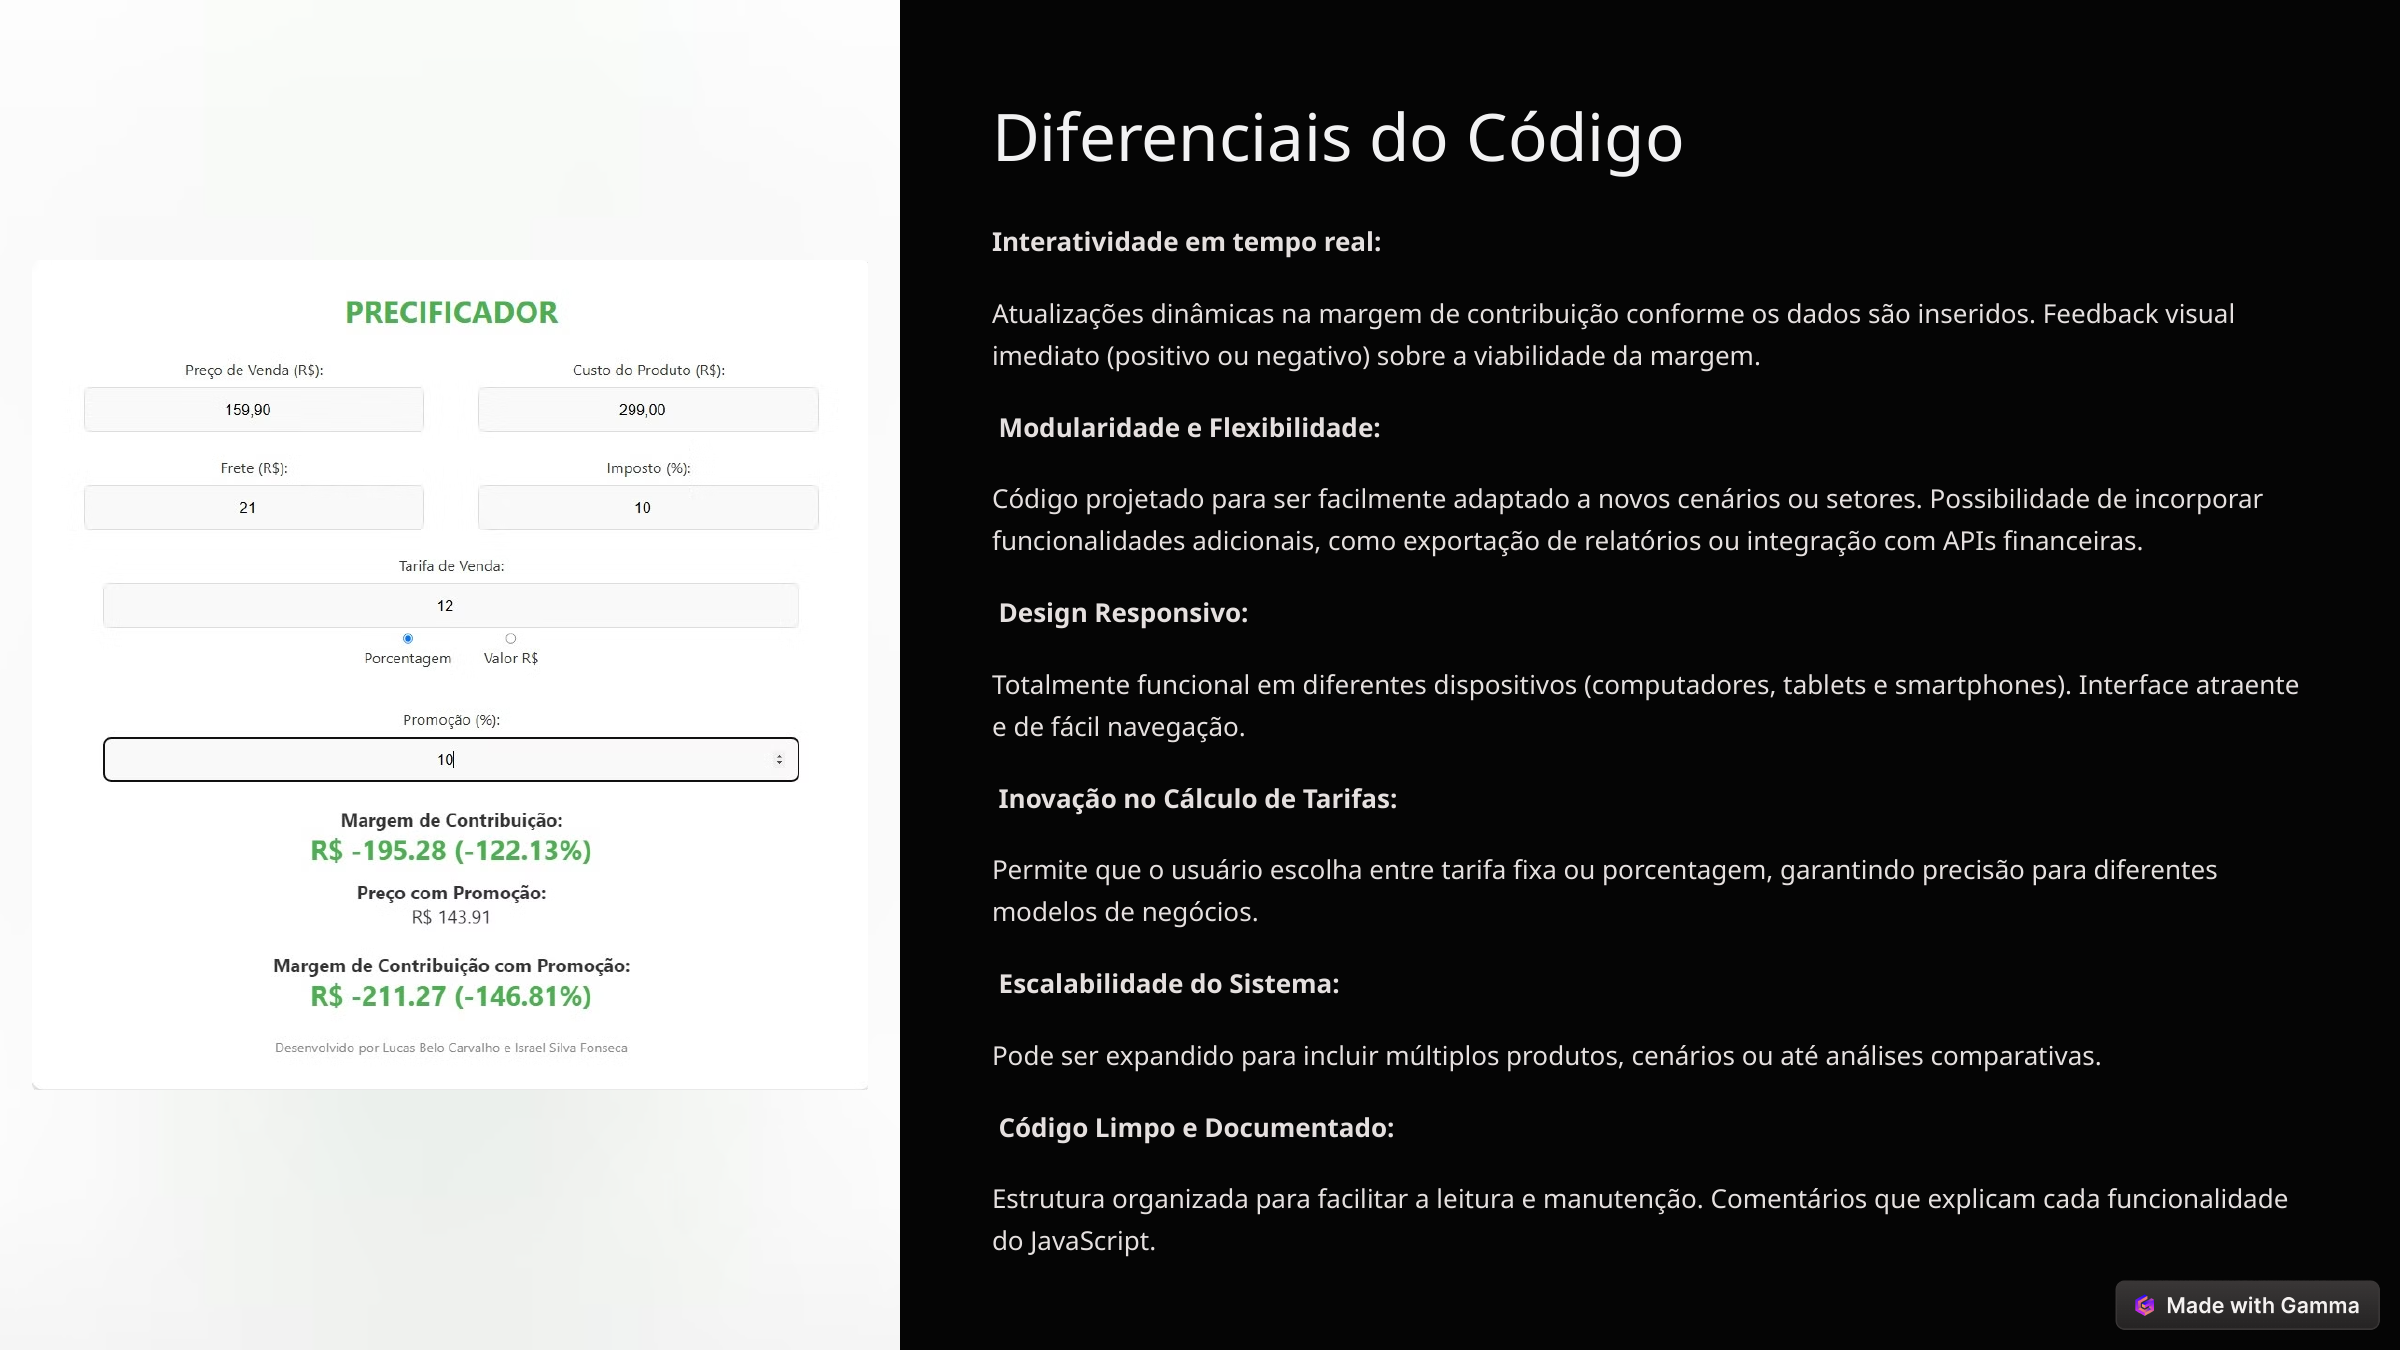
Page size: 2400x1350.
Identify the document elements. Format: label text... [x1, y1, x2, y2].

text_box Interatividade em tempo real: [992, 215, 2308, 258]
text_box Estrutura organizada para facilitar a leitura e manutenção. Comentários que explicam cada funcionalidade do JavaScript. [992, 1172, 2308, 1257]
text_box Pode ser expandido para incluir múltiplos produtos, cenários ou até análises comparativas. [992, 1028, 2308, 1071]
text_box Permite que o usuário escolha entre tarifa fixa ou porcentagem, garantindo precisão para diferentes modelos de negócios. [992, 843, 2308, 928]
text_box Código projetado para ser facilmente adaptado a novos cenários ou setores. Possibilidade de incorporar funcionalidades adicionais, como exportação de relatórios ou integração com APIs financeiras. [992, 472, 2308, 557]
picture [0, 0, 900, 1350]
picture [2106, 1271, 2389, 1339]
text_box Escalabilidade do Sistema: [992, 957, 2308, 1000]
text_box Design Responsivo: [992, 586, 2308, 629]
text_box Diferenciais do Código [992, 93, 1751, 176]
text_box Atualizações dinâmicas na margem de contribuição conforme os dados são inseridos. Feedback visual imediato (positivo ou negativo) sobre a viabilidade da margem. [992, 287, 2308, 372]
text_box Modularidade e Flexibilidade: [992, 400, 2308, 443]
text_box Inovação no Cálculo de Tarifas: [992, 771, 2308, 814]
text_box Código Limpo e Documentado: [992, 1100, 2308, 1143]
text_box Totalmente funcional em diferentes dispositivos (computadores, tablets e smartphones). Interface atraente e de fácil navegação. [992, 657, 2308, 743]
